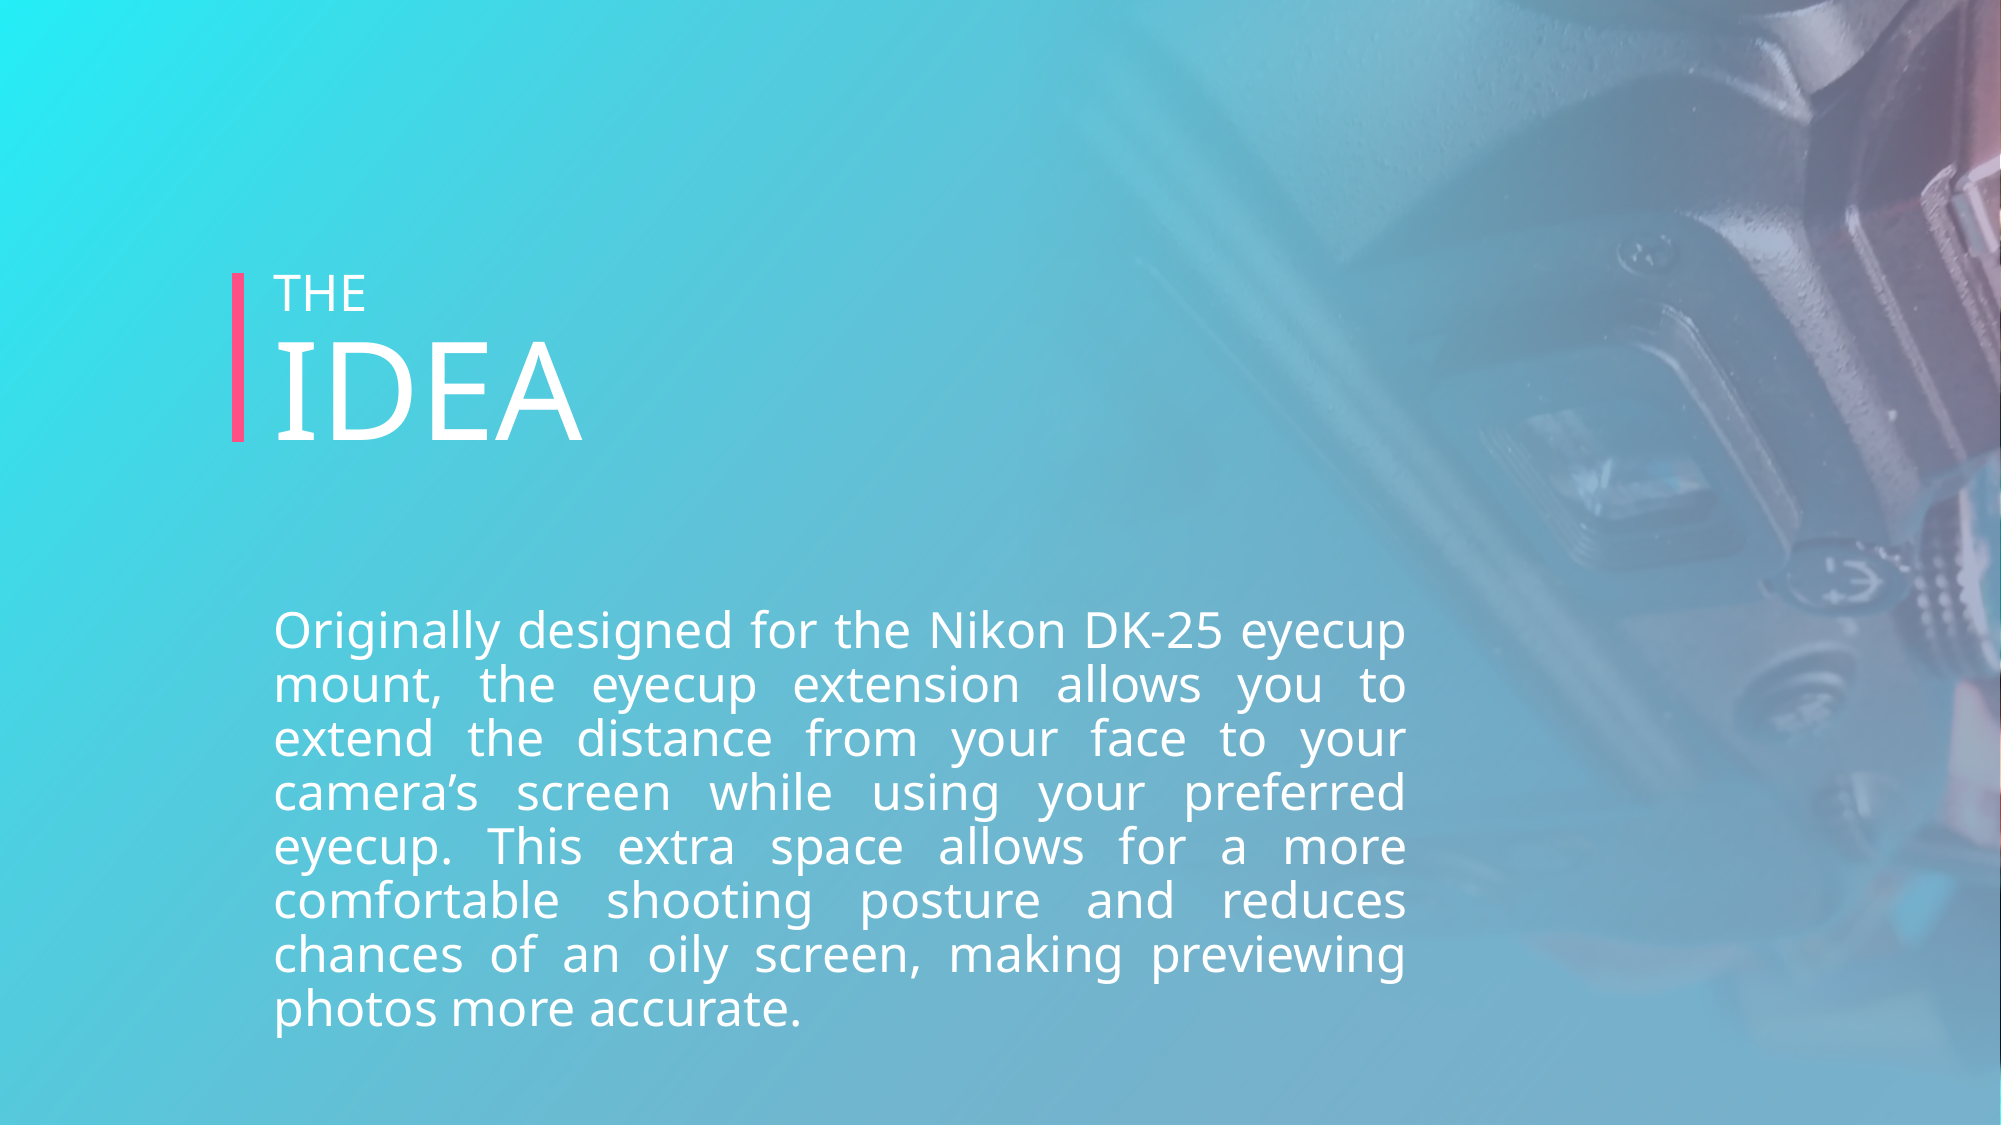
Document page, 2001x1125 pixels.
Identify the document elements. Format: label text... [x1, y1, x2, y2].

title THE IDEA [258, 260, 603, 478]
text_box [0, 0, 603, 1125]
list Originally designed for the Nikon DK-25 eyecup mount, the eyecup extension allows you to extend the distance from your face to your camera’s screen while using your preferred eyecup. This extra space allows for a more comfortable shooting posture and reduces chances of an oily screen, making previewing photos more accurate. [258, 598, 603, 1078]
picture [603, 0, 2001, 1125]
